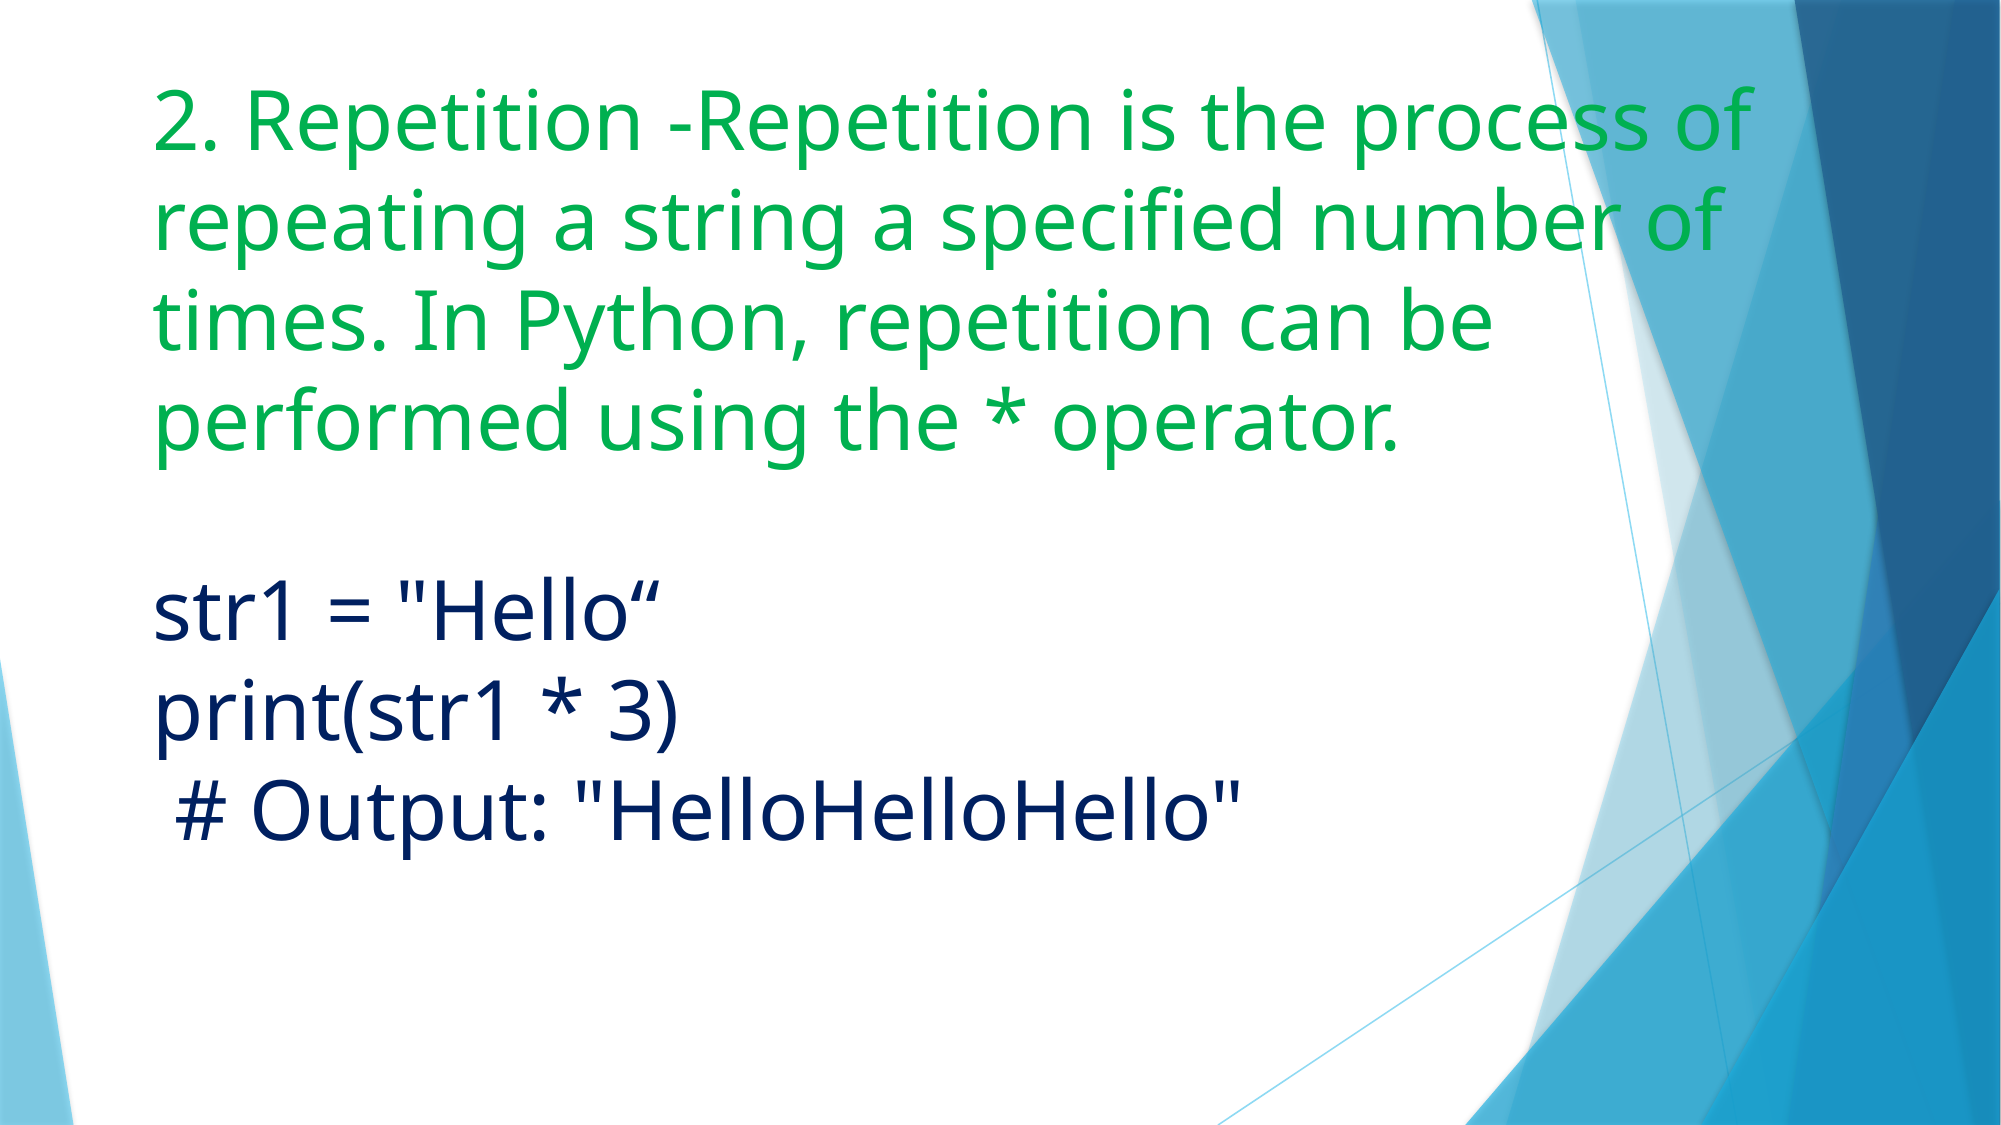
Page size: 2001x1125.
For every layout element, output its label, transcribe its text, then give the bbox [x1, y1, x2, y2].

title 2. Repetition -Repetition is the process of repeating a string a specified number of times. In Python, repetition can be performed using the * operator. str1 = "Hello“ print(str1 * 3) # Output: "HelloHelloHello" [137, 59, 1863, 1027]
